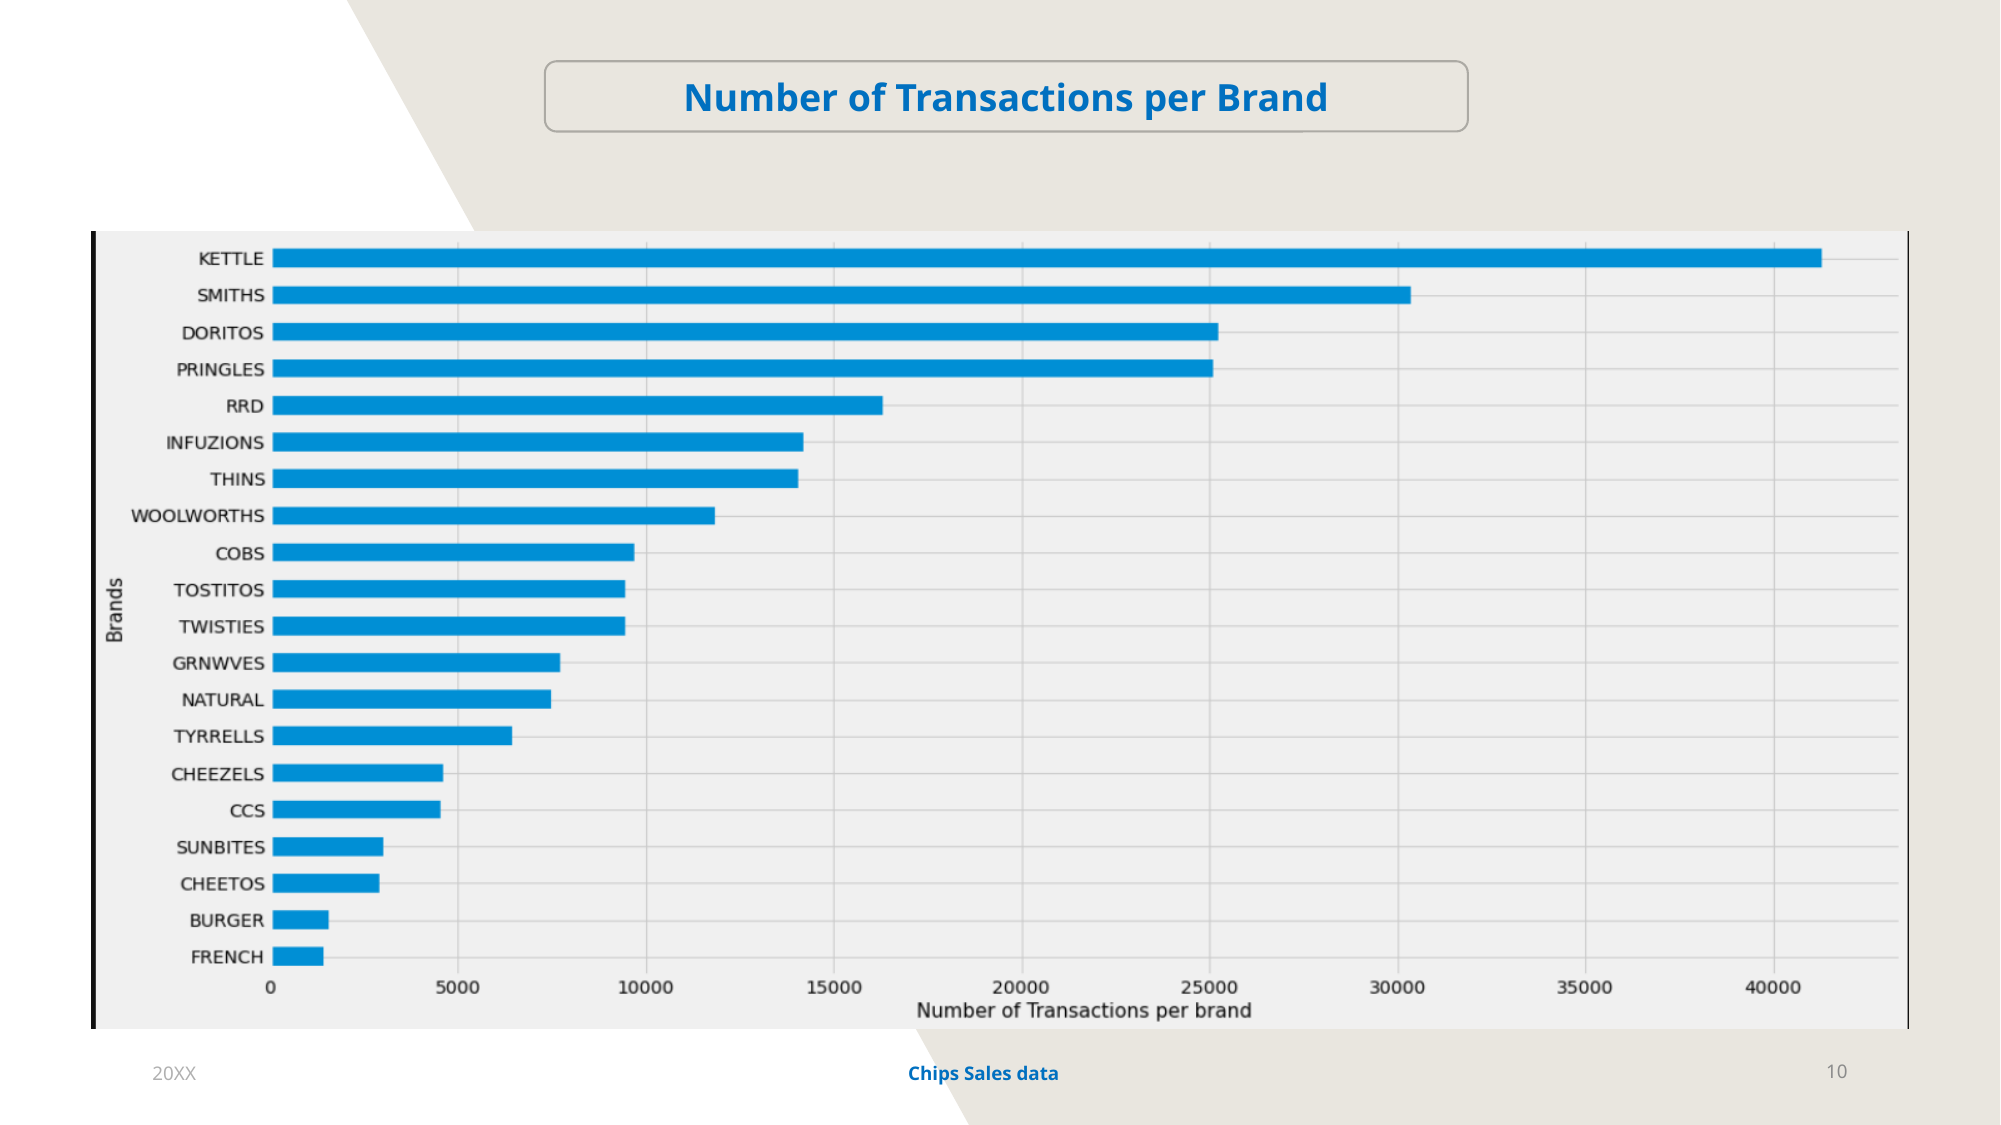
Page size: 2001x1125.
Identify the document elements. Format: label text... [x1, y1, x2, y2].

slide_number 20XX [137, 1042, 588, 1103]
text_box Number of Transactions per Brand [543, 60, 1469, 133]
slide_number 10 [1773, 1042, 1863, 1103]
footer Chips Sales data [673, 1042, 1294, 1103]
picture [91, 231, 1909, 1029]
